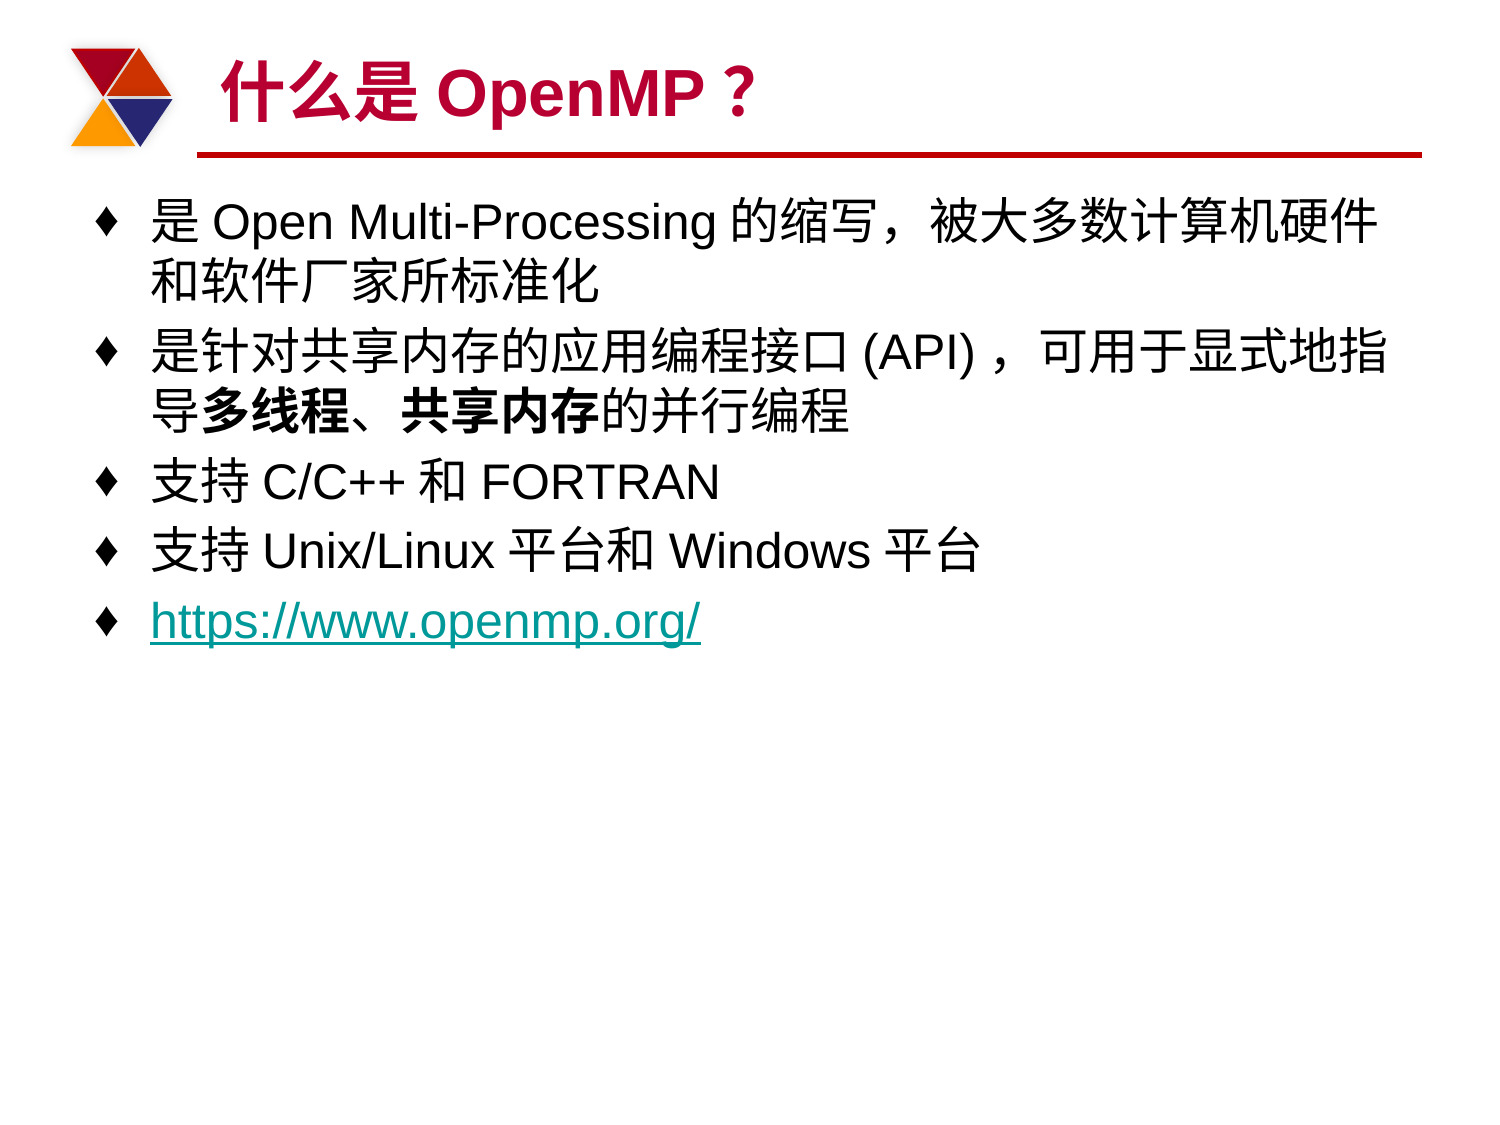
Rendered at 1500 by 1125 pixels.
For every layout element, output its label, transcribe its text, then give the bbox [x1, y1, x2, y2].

title 什么是OpenMP？ [204, 36, 1405, 137]
list 是Open Multi-Processing的缩写，被大多数计算机硬件和软件厂家所标准化 是针对共享内存的应用编程接口(API)，可用于显式地指导多线程、共享内存的并行编程 支持C/C++和FORTRAN 支持Unix/Linux平台和Windows平台 https://www.openmp.org/ [79, 181, 1422, 1075]
